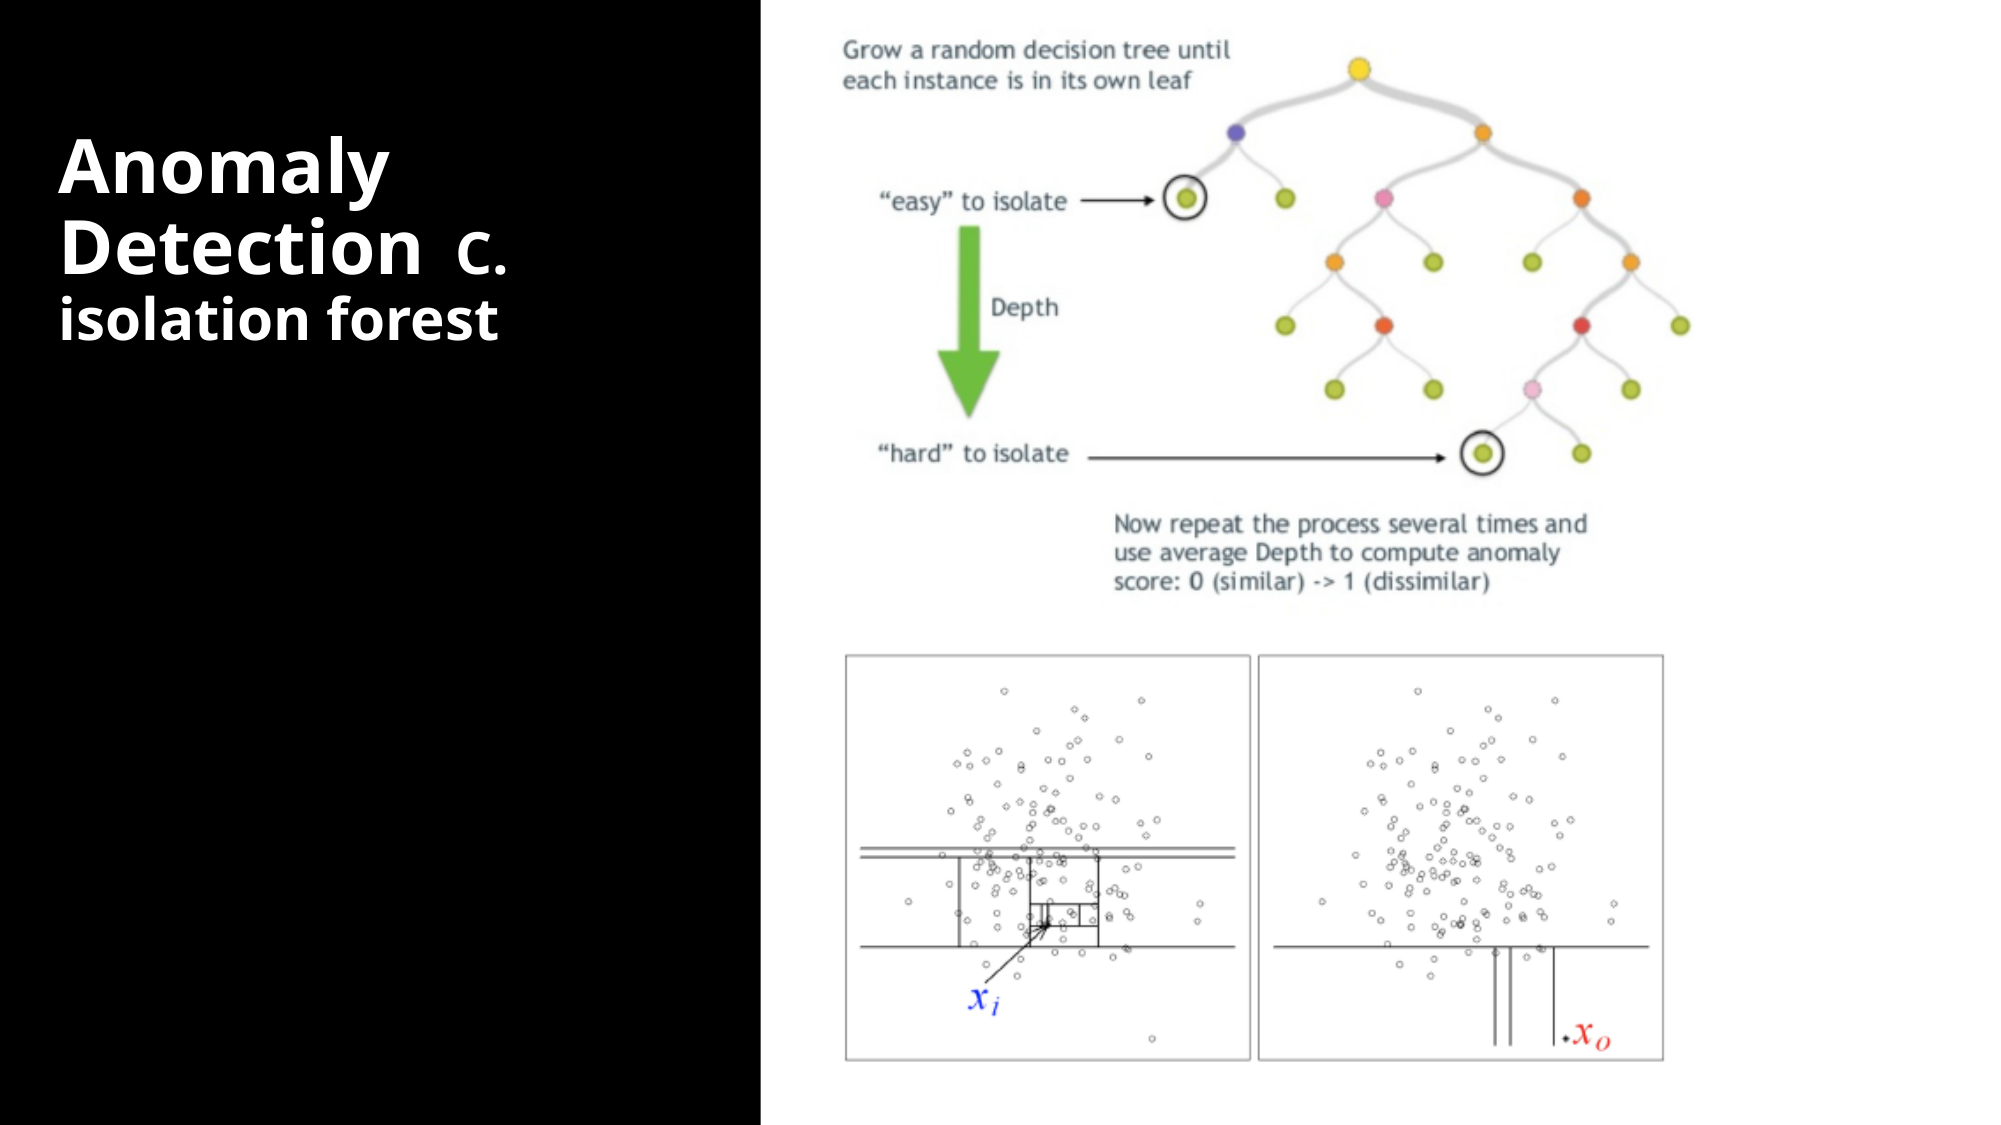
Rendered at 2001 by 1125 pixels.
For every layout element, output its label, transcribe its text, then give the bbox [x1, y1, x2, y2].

picture [808, 24, 1710, 1079]
text_box Anomaly Detection C. isolation forest [43, 103, 708, 379]
text_box [759, 0, 2000, 1125]
